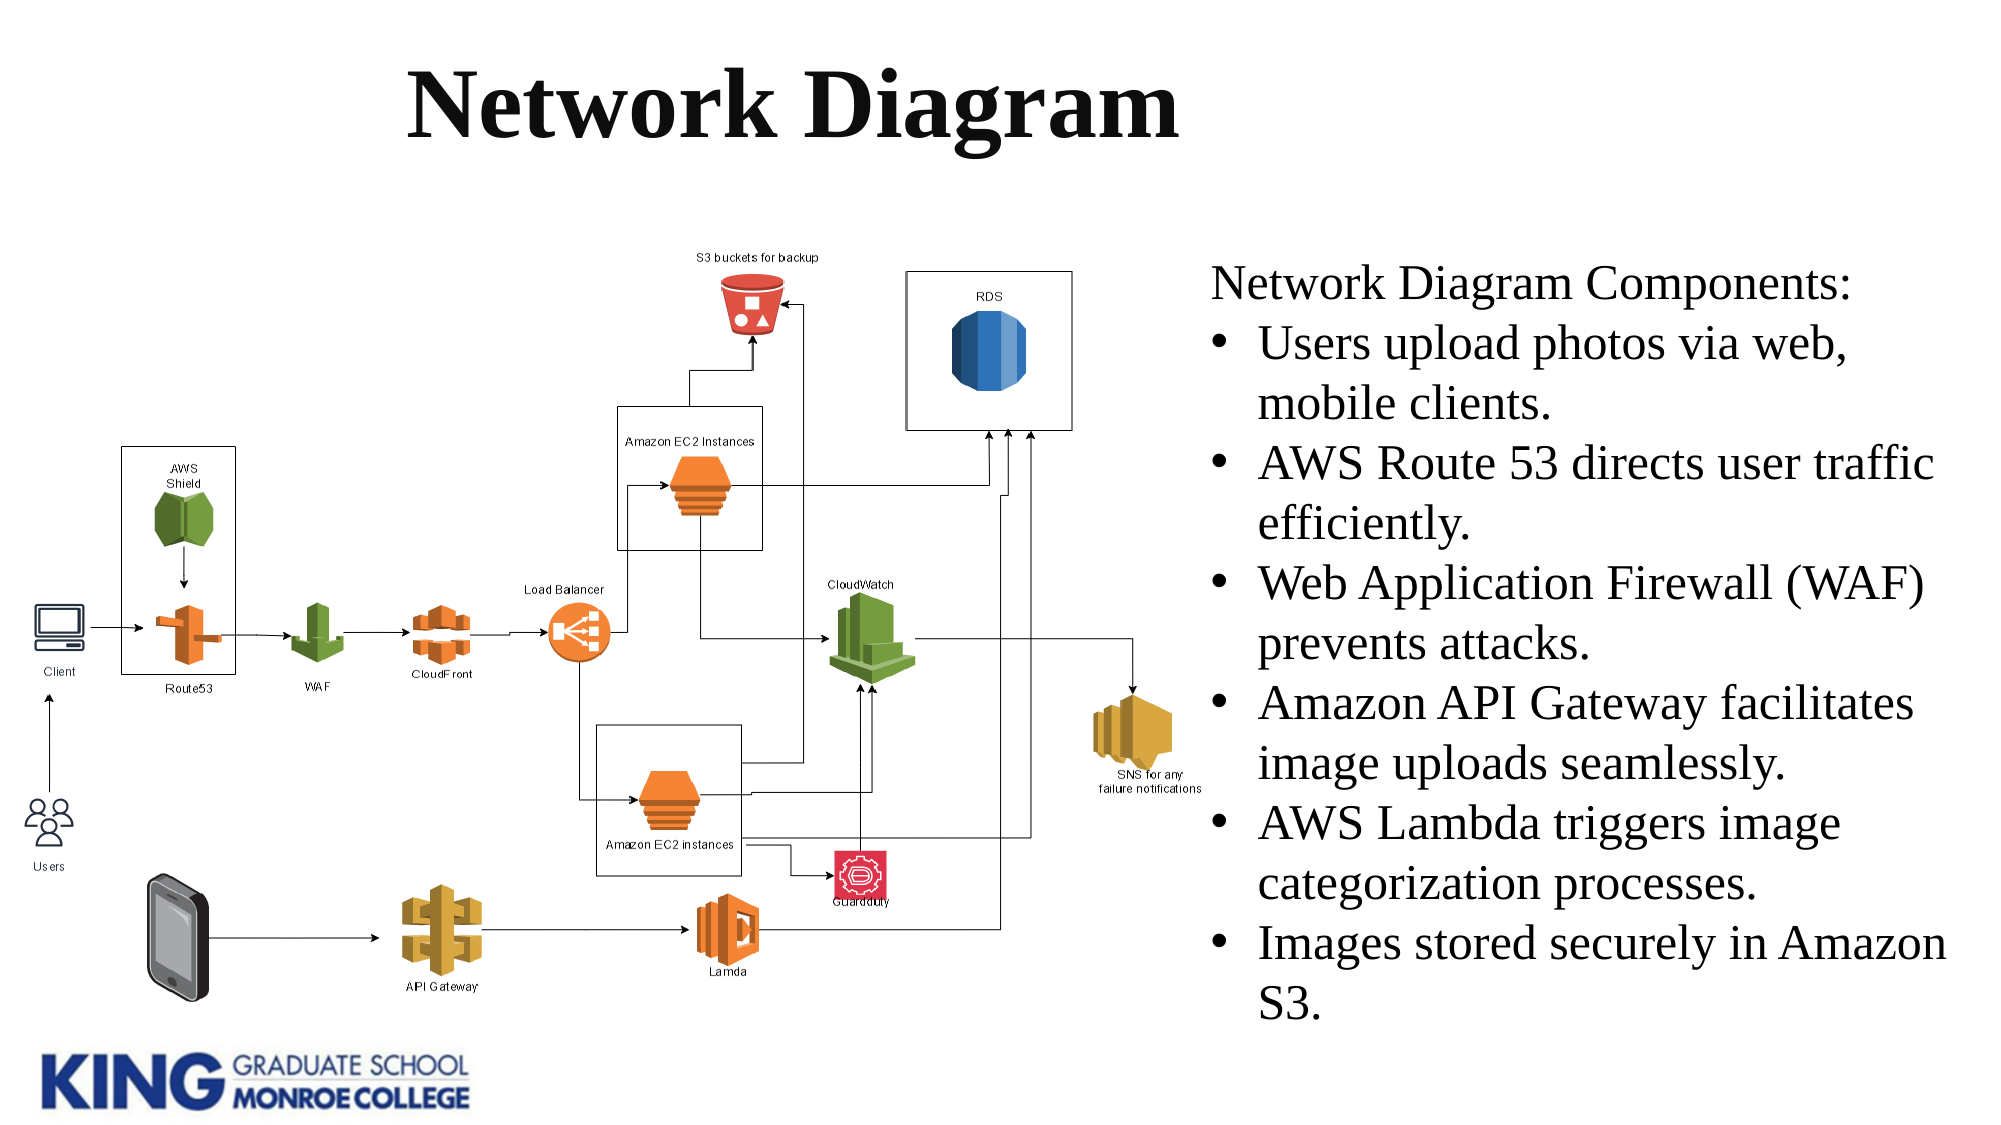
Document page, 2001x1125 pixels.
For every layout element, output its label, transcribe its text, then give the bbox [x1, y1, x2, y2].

text_box Network Diagram [391, 30, 1464, 165]
picture [21, 1030, 478, 1124]
text_box Network Diagram Components: Users upload photos via web, mobile clients. AWS Route 53 directs user traffic efficiently. Web Application Firewall (WAF) prevents attacks. Amazon API Gateway facilitates image uploads seamlessly. AWS Lambda triggers image categorization processes. Images stored securely in Amazon S3. [1195, 242, 1974, 1038]
picture [18, 242, 1213, 1002]
